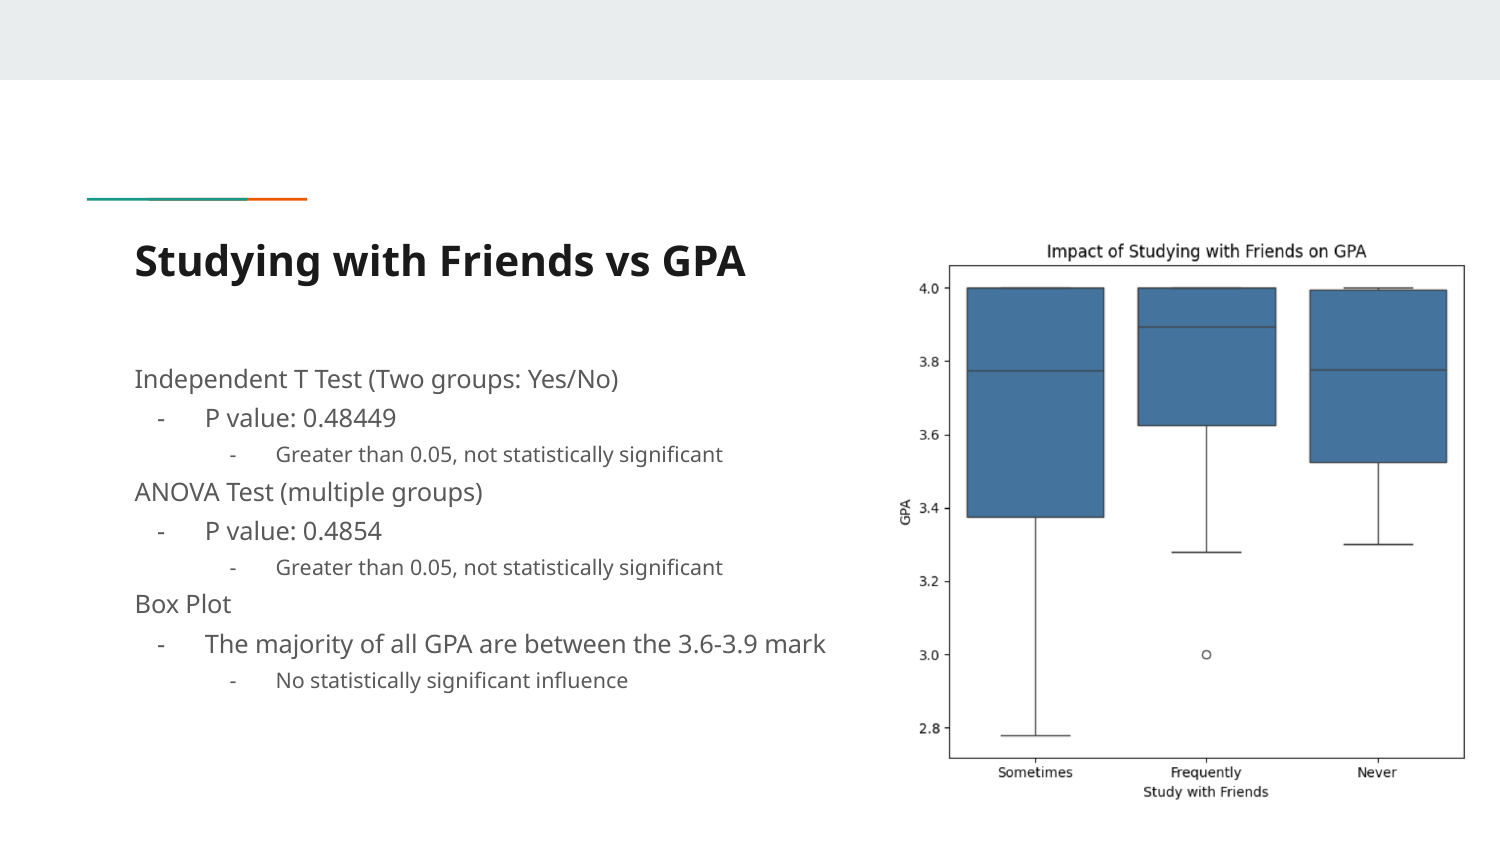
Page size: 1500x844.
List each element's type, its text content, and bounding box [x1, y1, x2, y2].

picture [887, 232, 1475, 809]
list Independent T Test (Two groups: Yes/No) P value: 0.48449 Greater than 0.05, not statistically significant ANOVA Test (multiple groups) P value: 0.4854 Greater than 0.05, not statistically significant Box Plot The majority of all GPA are between the 3.6-3.9 mark No statistically significant influence [119, 341, 882, 712]
title Studying with Friends vs GPA [119, 216, 1381, 305]
